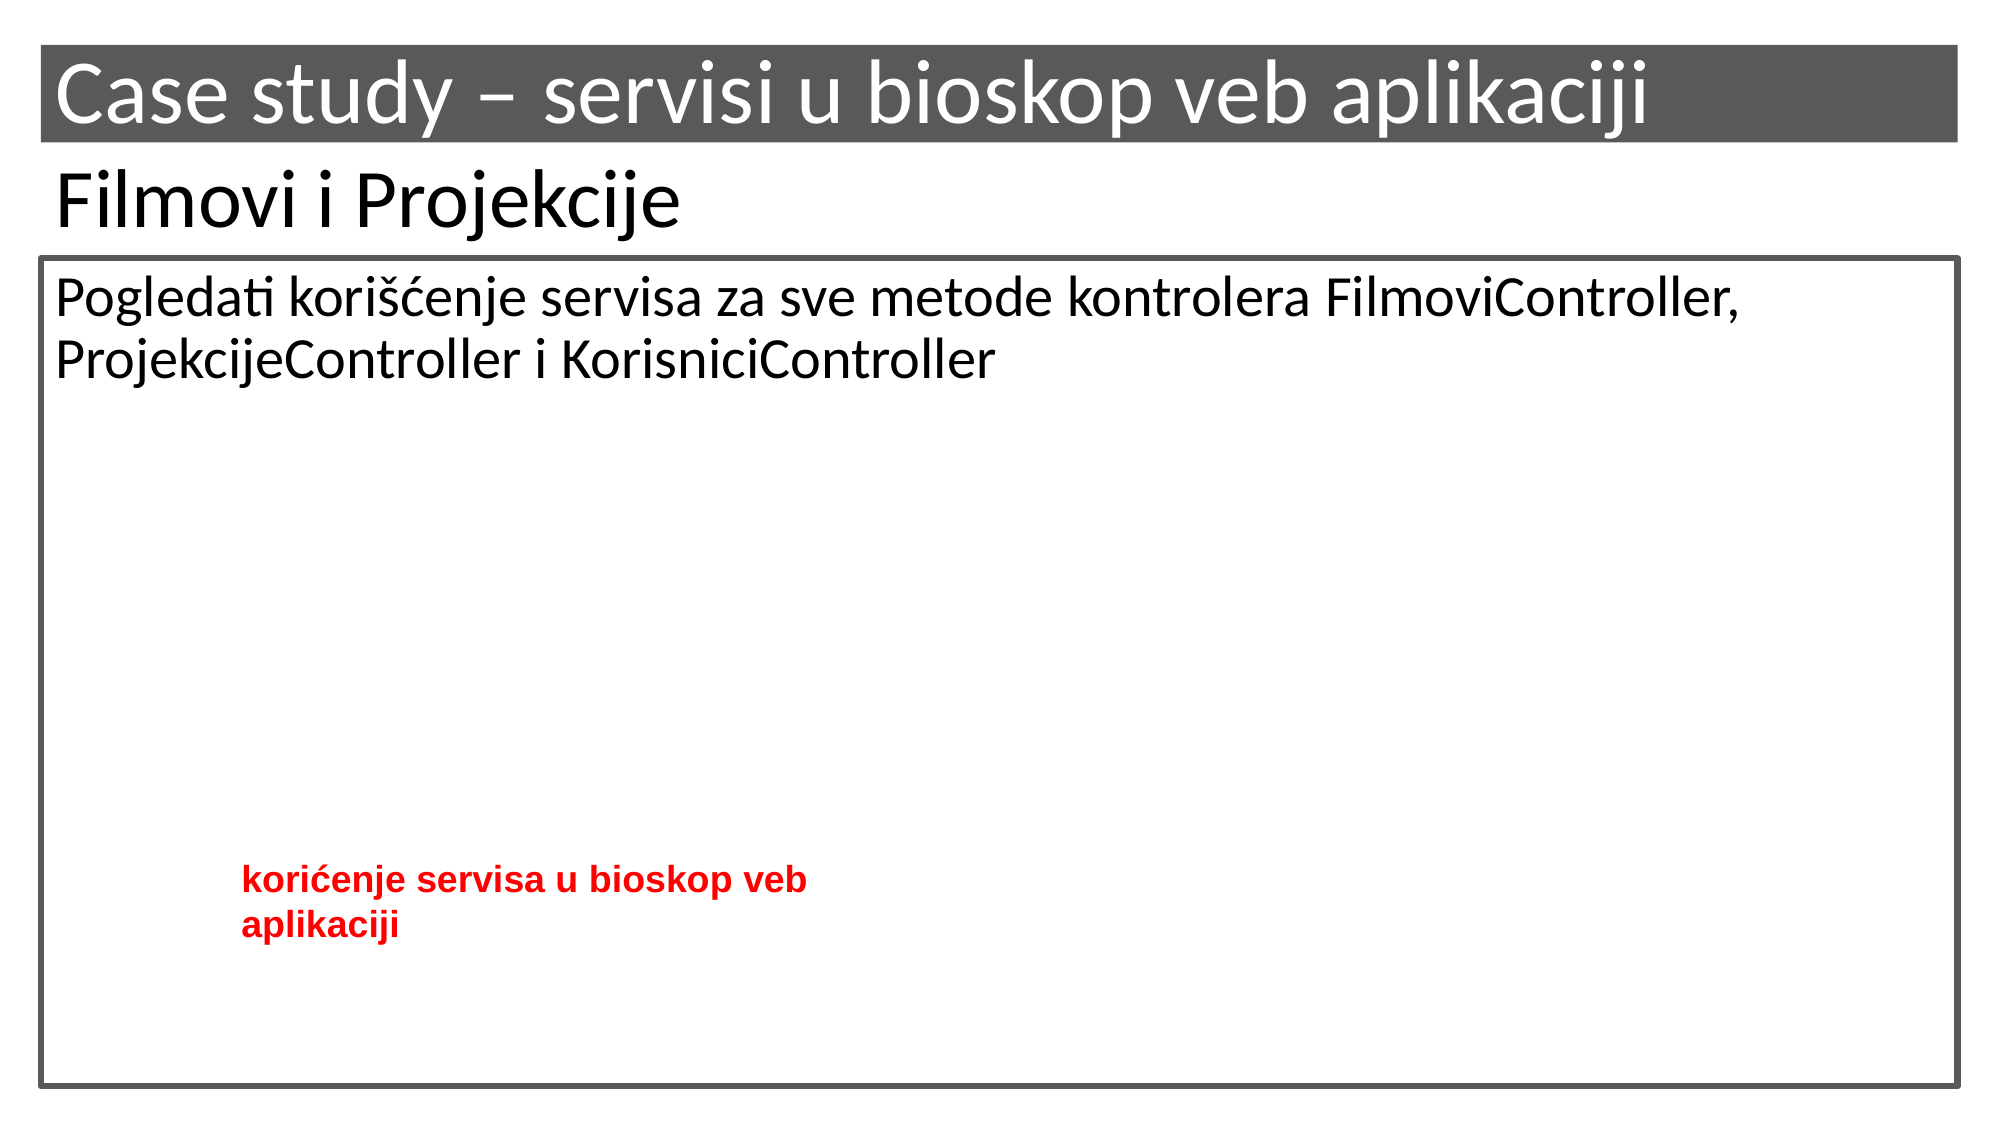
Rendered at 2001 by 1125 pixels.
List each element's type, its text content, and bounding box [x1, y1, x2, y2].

text_box korićenje servisa u bioskop veb aplikaciji [226, 847, 893, 953]
list Pogledati korišćenje servisa za sve metode kontrolera FilmoviController, ProjekcijeController i KorisniciController [40, 258, 1958, 1087]
text_box Filmovi i Projekcije [40, 157, 1958, 244]
title Case study – servisi u bioskop veb aplikaciji [40, 44, 1958, 143]
